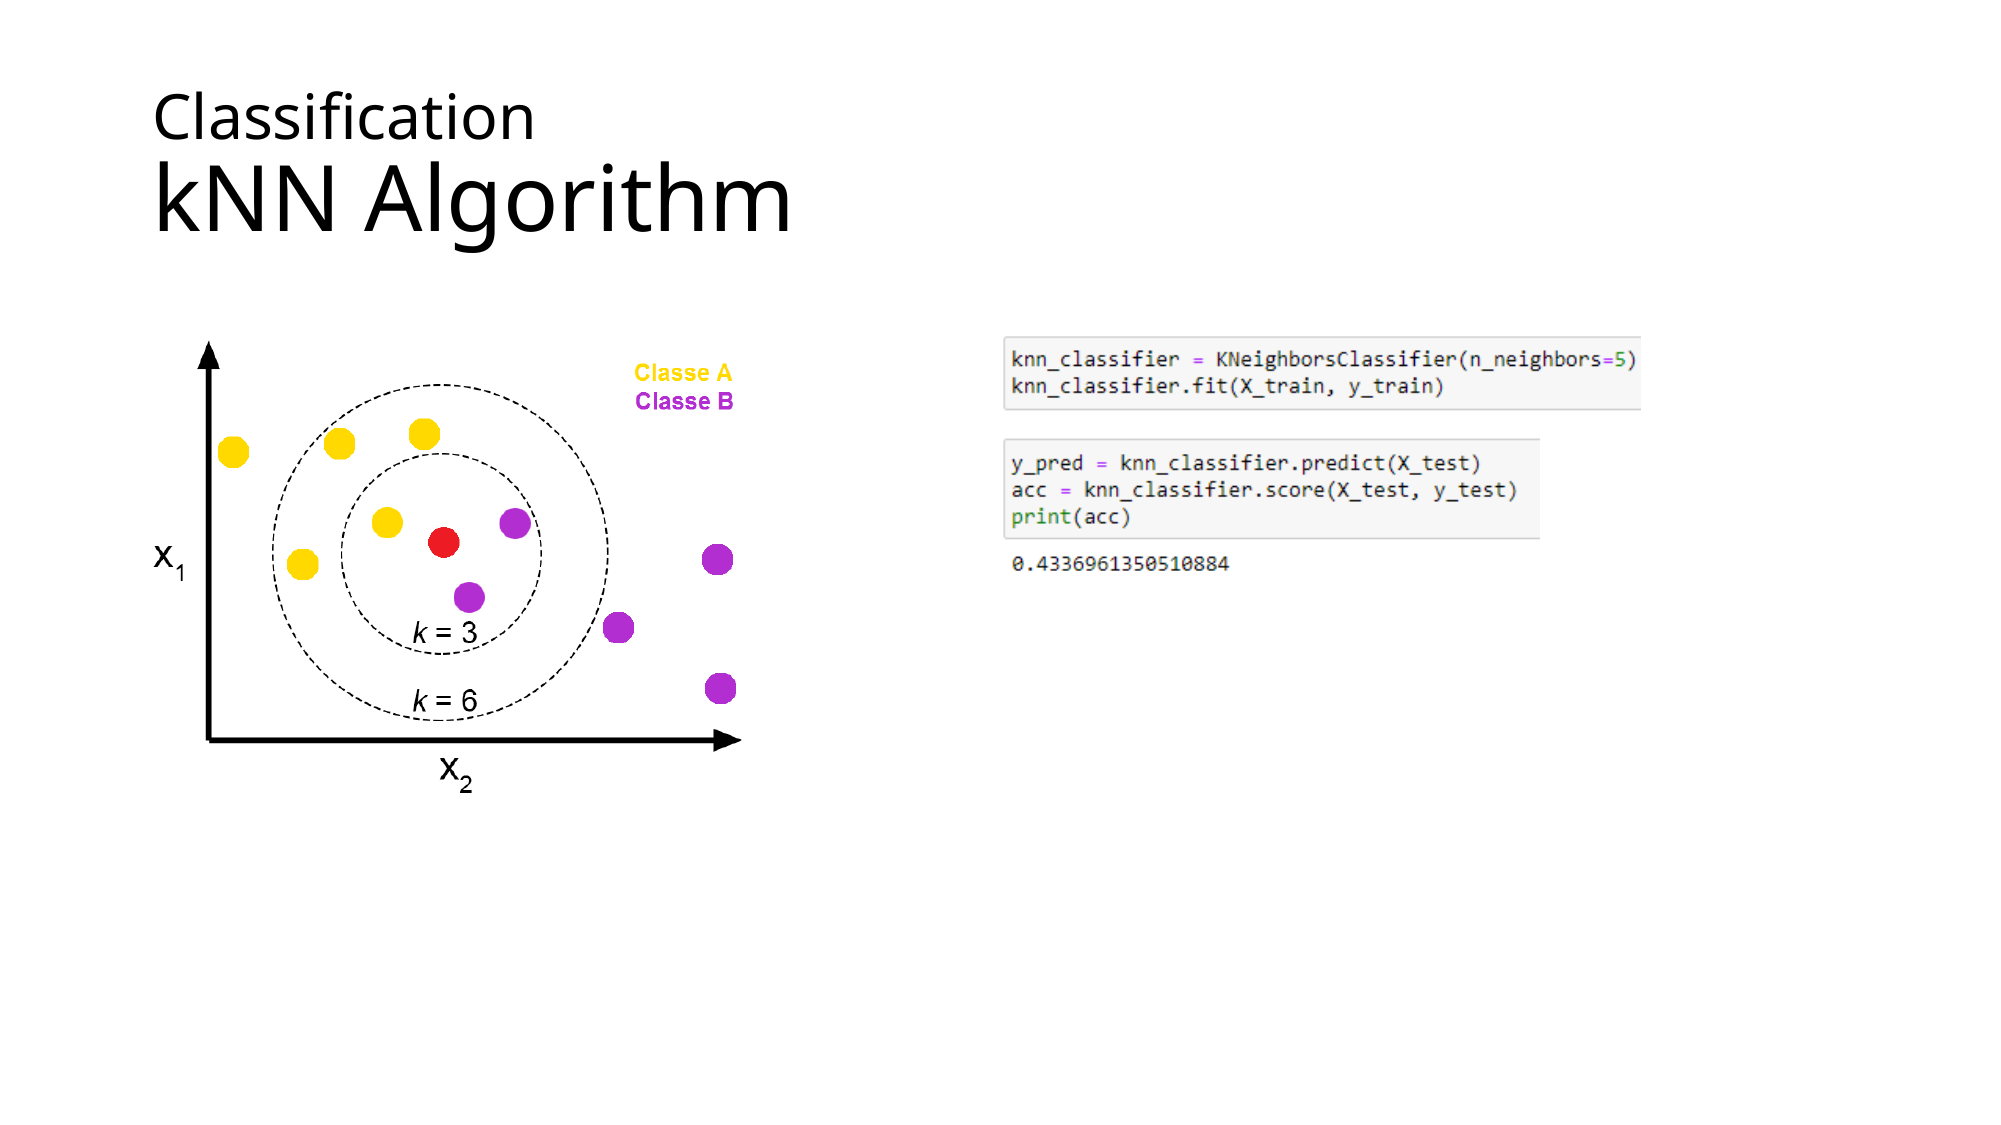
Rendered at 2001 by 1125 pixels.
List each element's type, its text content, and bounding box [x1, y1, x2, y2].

picture [999, 324, 1641, 420]
picture [137, 336, 754, 798]
title Classification kNN Algorithm [137, 59, 1863, 278]
picture [999, 431, 1540, 582]
